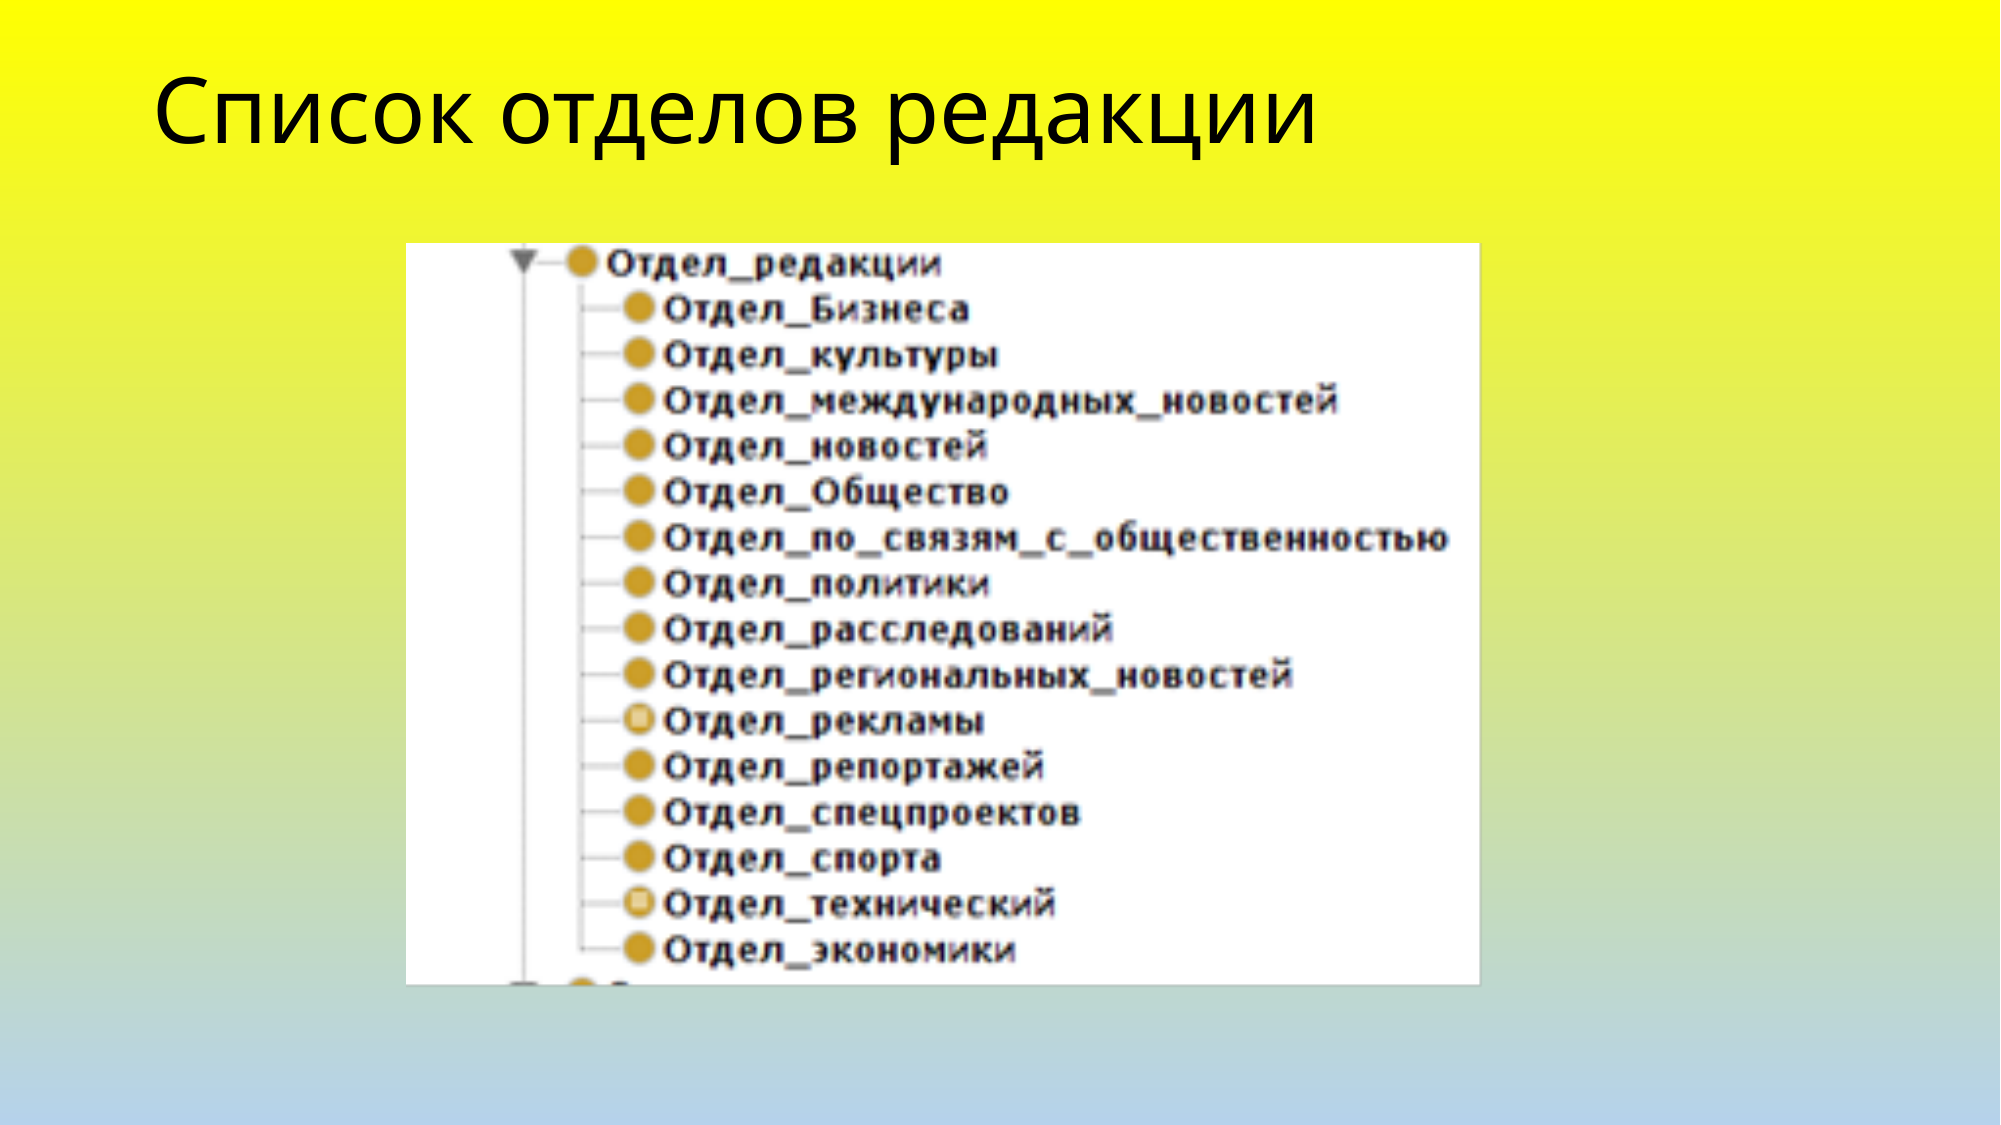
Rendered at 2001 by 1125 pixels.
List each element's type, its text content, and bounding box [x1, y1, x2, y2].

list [406, 243, 1486, 995]
title Список отделов редакции [137, 59, 1863, 278]
